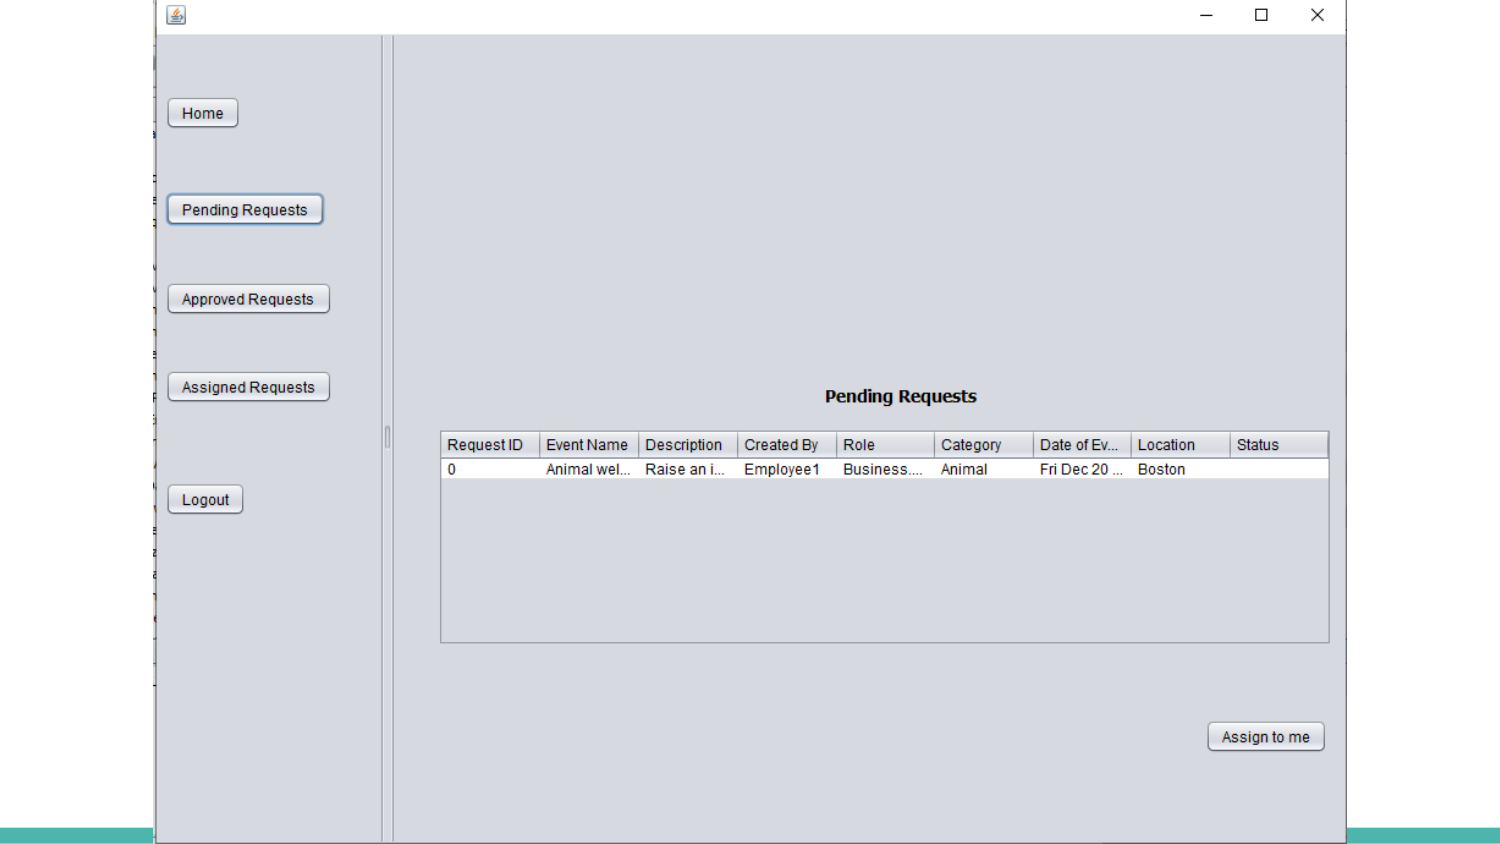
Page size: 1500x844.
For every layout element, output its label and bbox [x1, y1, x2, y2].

picture [153, 0, 1347, 844]
